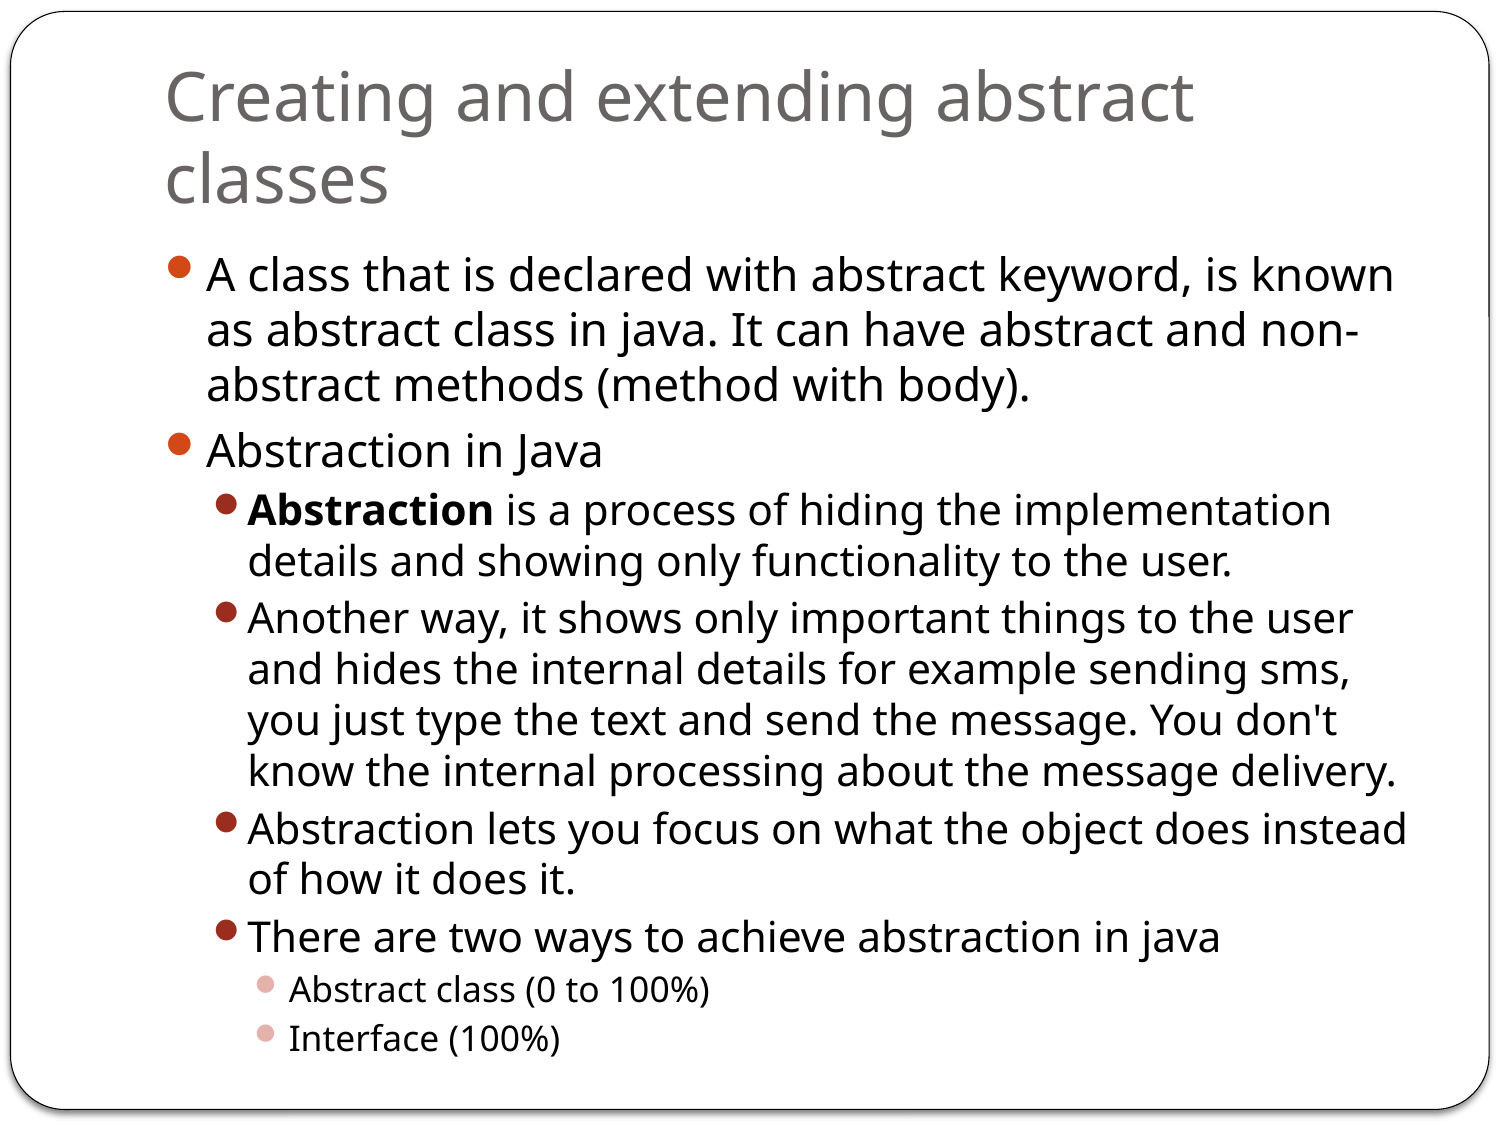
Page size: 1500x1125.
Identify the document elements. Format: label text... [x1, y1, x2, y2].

list A class that is declared with abstract keyword, is known as abstract class in java. It can have abstract and non-abstract methods (method with body). Abstraction in Java Abstraction is a process of hiding the implementation details and showing only functionality to the user. Another way, it shows only important things to the user and hides the internal details for example sending sms, you just type the text and send the message. You don't know the internal processing about the message delivery. Abstraction lets you focus on what the object does instead of how it does it. There are two ways to achieve abstraction in java Abstract class (0 to 100%) Interface (100%) [150, 237, 1425, 1088]
title Creating and extending abstract classes [150, 45, 1425, 233]
